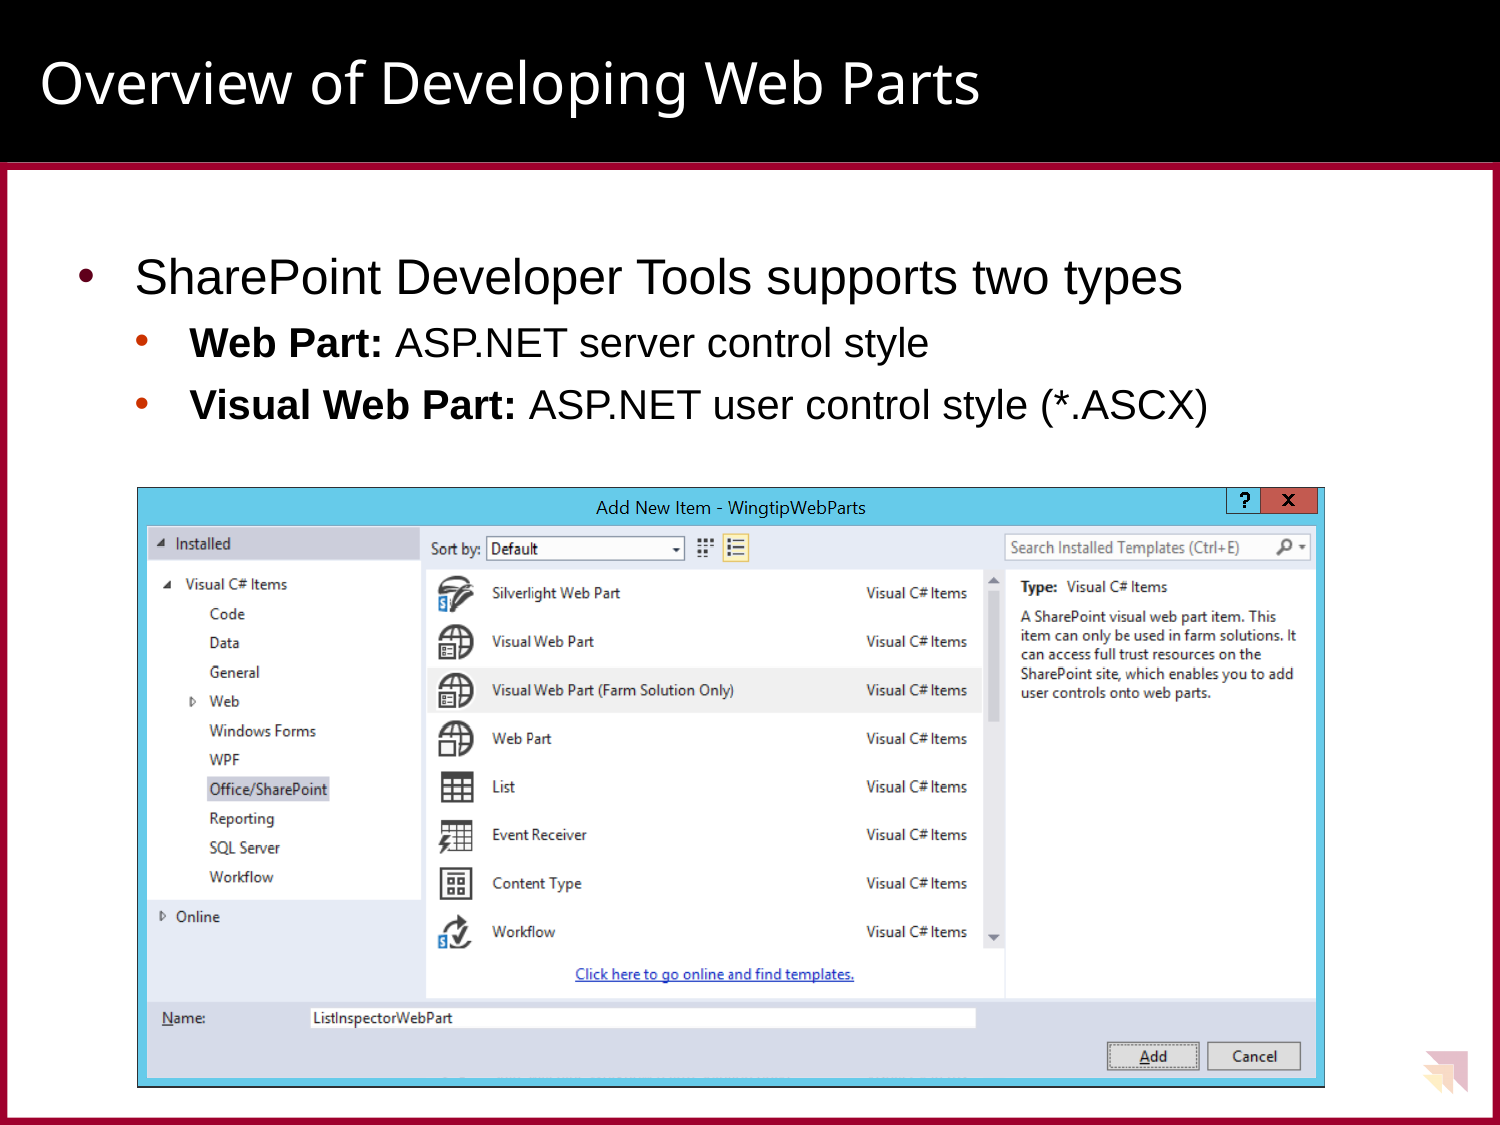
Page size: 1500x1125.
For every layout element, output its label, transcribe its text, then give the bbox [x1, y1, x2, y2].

list SharePoint Developer Tools supports two types Web Part: ASP.NET server control style Visual Web Part: ASP.NET user control style (*.ASCX) [62, 237, 1438, 1088]
picture [137, 487, 1326, 1088]
title Overview of Developing Web Parts [24, 12, 1438, 150]
